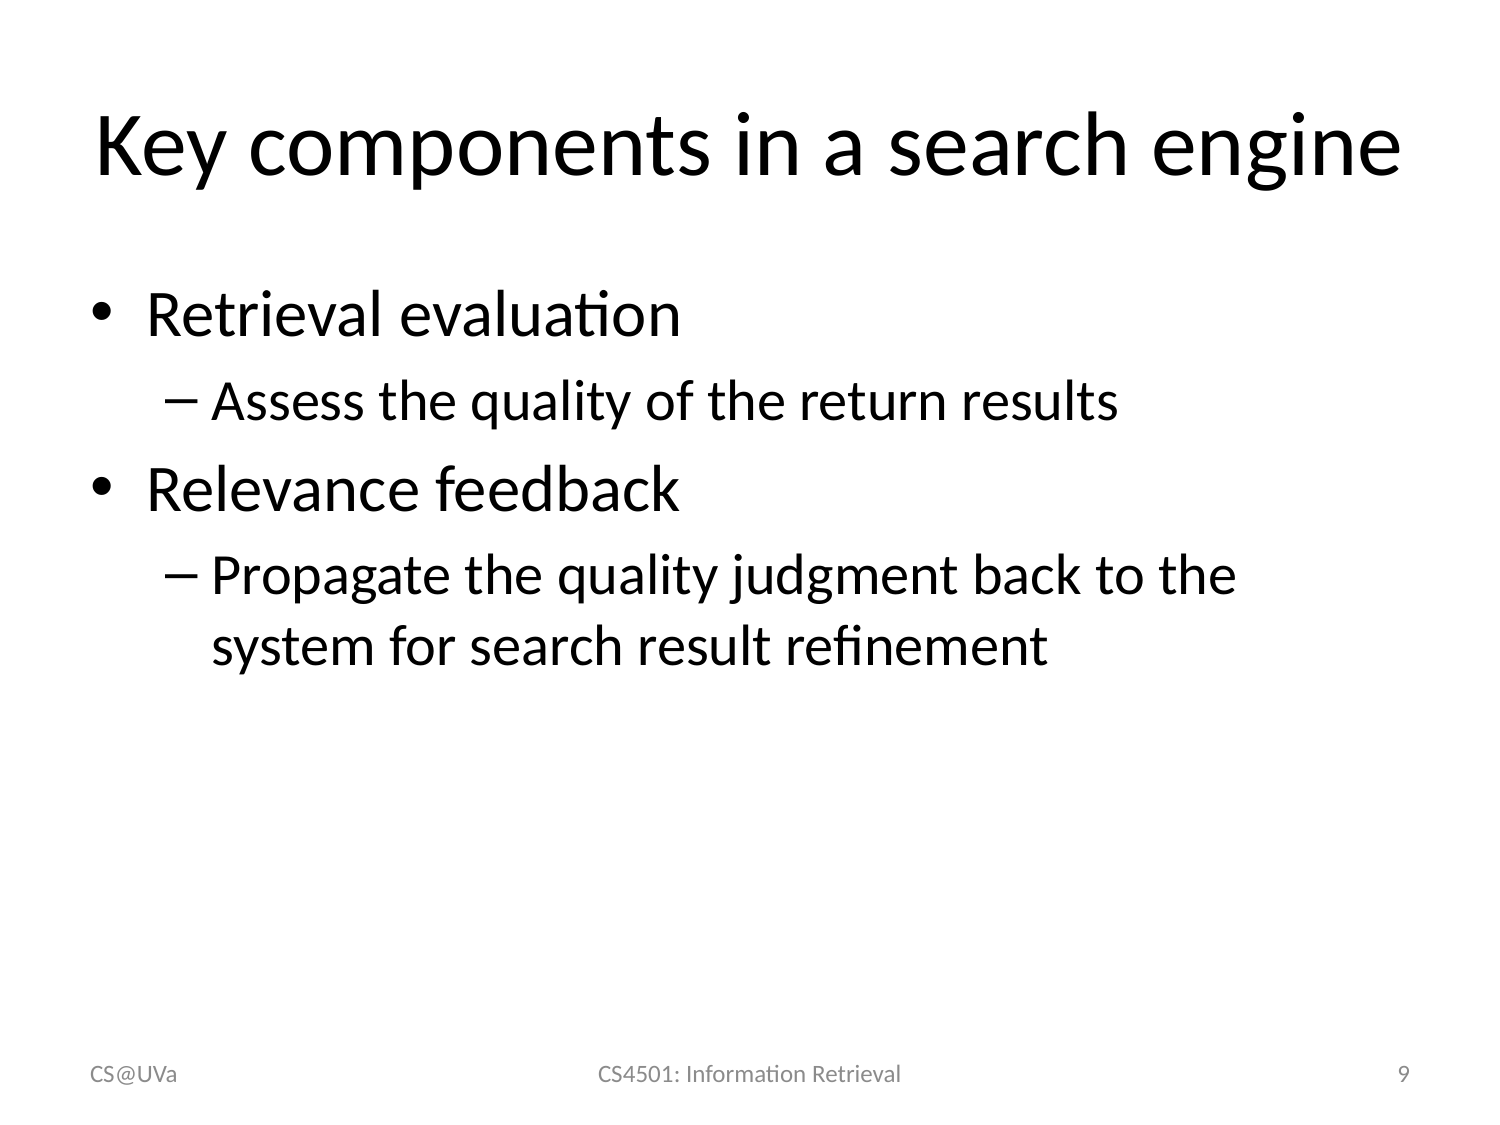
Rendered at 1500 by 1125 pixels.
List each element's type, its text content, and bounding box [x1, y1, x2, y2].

slide_number CS@UVa [75, 1042, 425, 1103]
title Key components in a search engine [75, 45, 1425, 233]
list Retrieval evaluation Assess the quality of the return results Relevance feedback Propagate the quality judgment back to the system for search result refinement [75, 262, 1425, 1005]
slide_number 9 [1074, 1042, 1425, 1103]
footer CS4501: Information Retrieval [512, 1042, 988, 1103]
